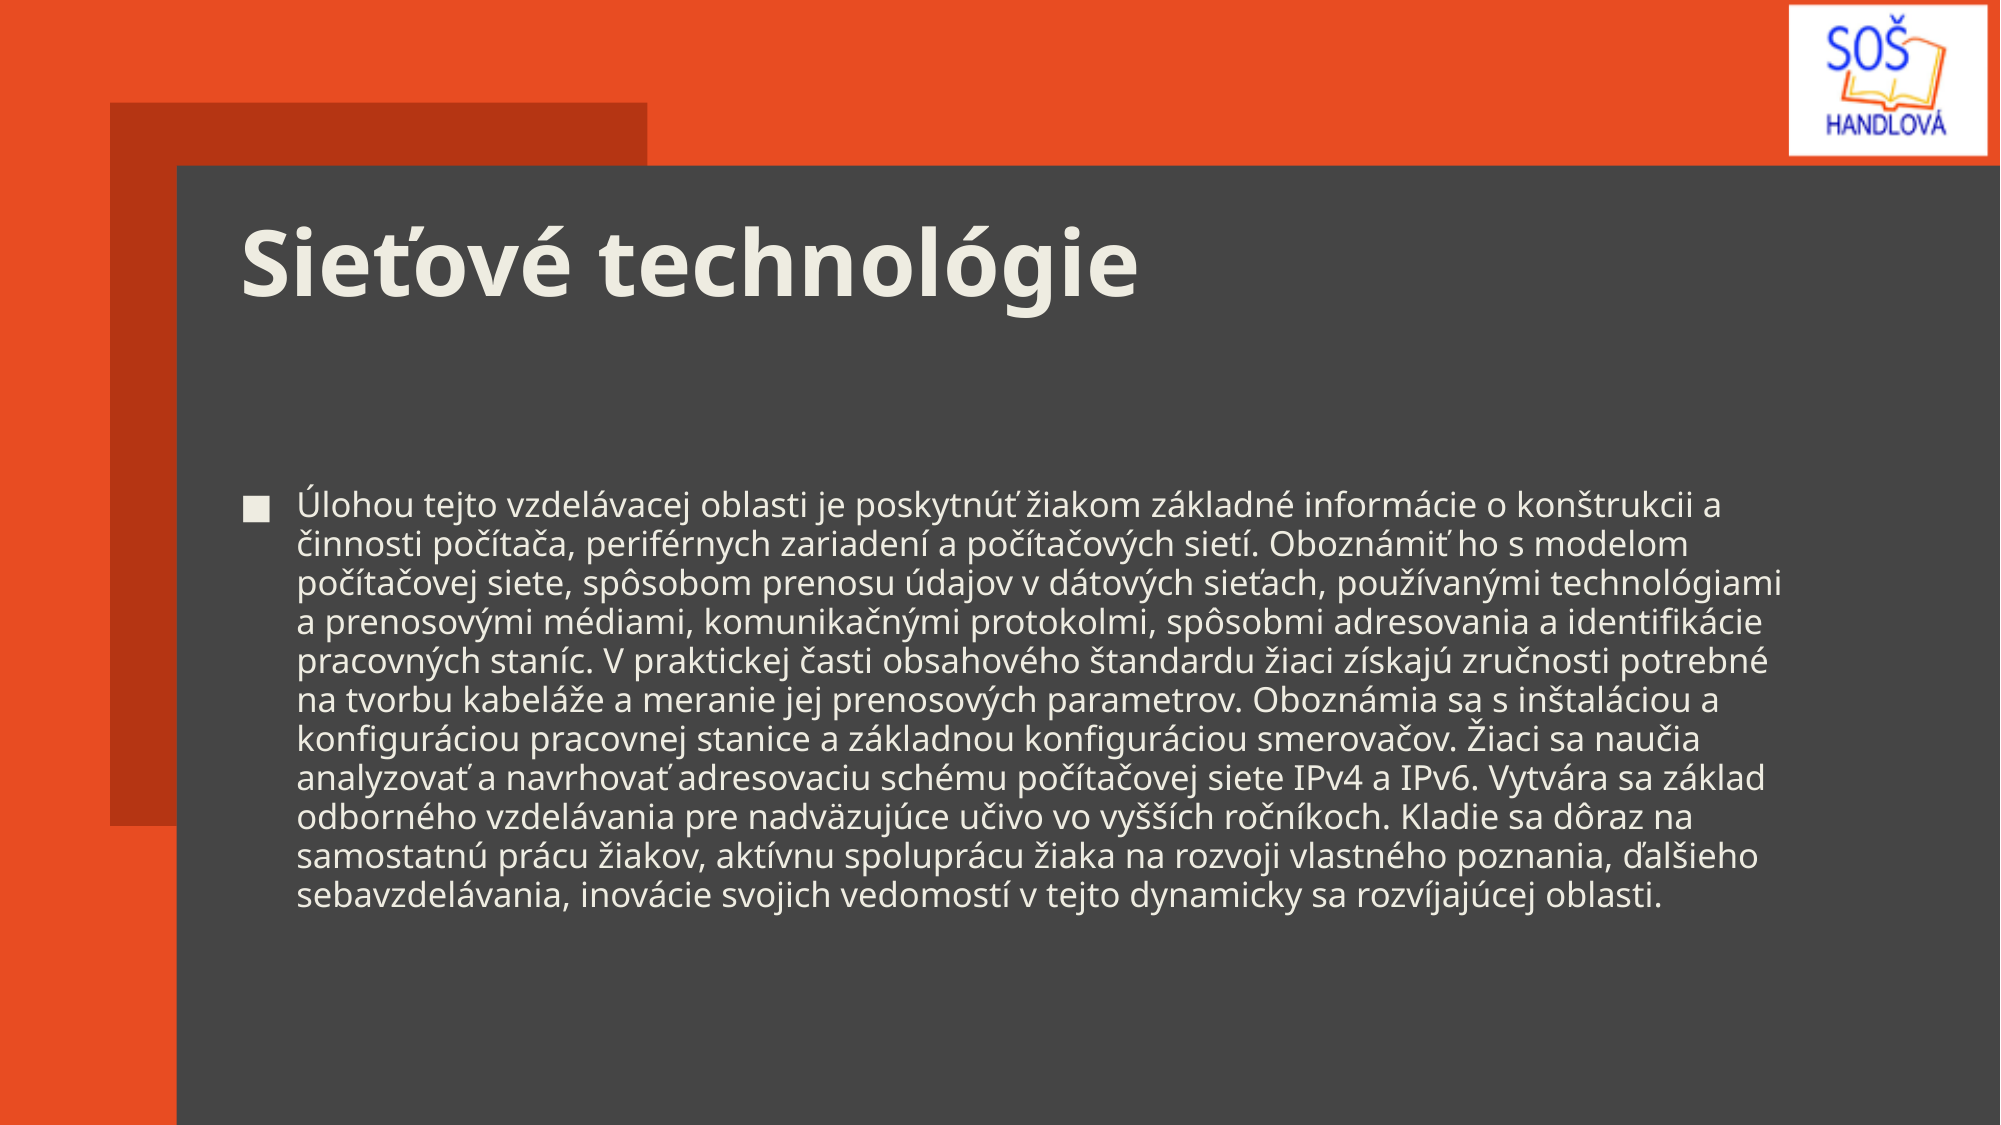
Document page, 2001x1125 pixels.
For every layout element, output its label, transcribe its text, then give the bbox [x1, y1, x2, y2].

text_box [110, 102, 648, 826]
picture [1788, 0, 2000, 167]
title Sieťové technológie [225, 210, 1800, 455]
list Úlohou tejto vzdelávacej oblasti je poskytnúť žiakom základné informácie o konštrukcii a činnosti počítača, periférnych zariadení a počítačových sietí. Oboznámiť ho s modelom počítačovej siete, spôsobom prenosu údajov v dátových sieťach, používanými technológiami a prenosovými médiami, komunikačnými protokolmi, spôsobmi adresovania a identifikácie pracovných staníc. V praktickej časti obsahového štandardu žiaci získajú zručnosti potrebné na tvorbu kabeláže a meranie jej prenosových parametrov. Oboznámia sa s inštaláciou a konfiguráciou pracovnej stanice a základnou konfiguráciou smerovačov. Žiaci sa naučia analyzovať a navrhovať adresovaciu schému počítačovej siete IPv4 a IPv6. Vytvára sa základ odborného vzdelávania pre nadväzujúce učivo vo vyšších ročníkoch. Kladie sa dôraz na samostatnú prácu žiakov, aktívnu spoluprácu žiaka na rozvoji vlastného poznania, ďalšieho sebavzdelávania, inovácie svojich vedomostí v tejto dynamicky sa rozvíjajúcej oblasti. [225, 479, 1800, 963]
text_box [174, 163, 2000, 1125]
text_box [0, 0, 1788, 1125]
